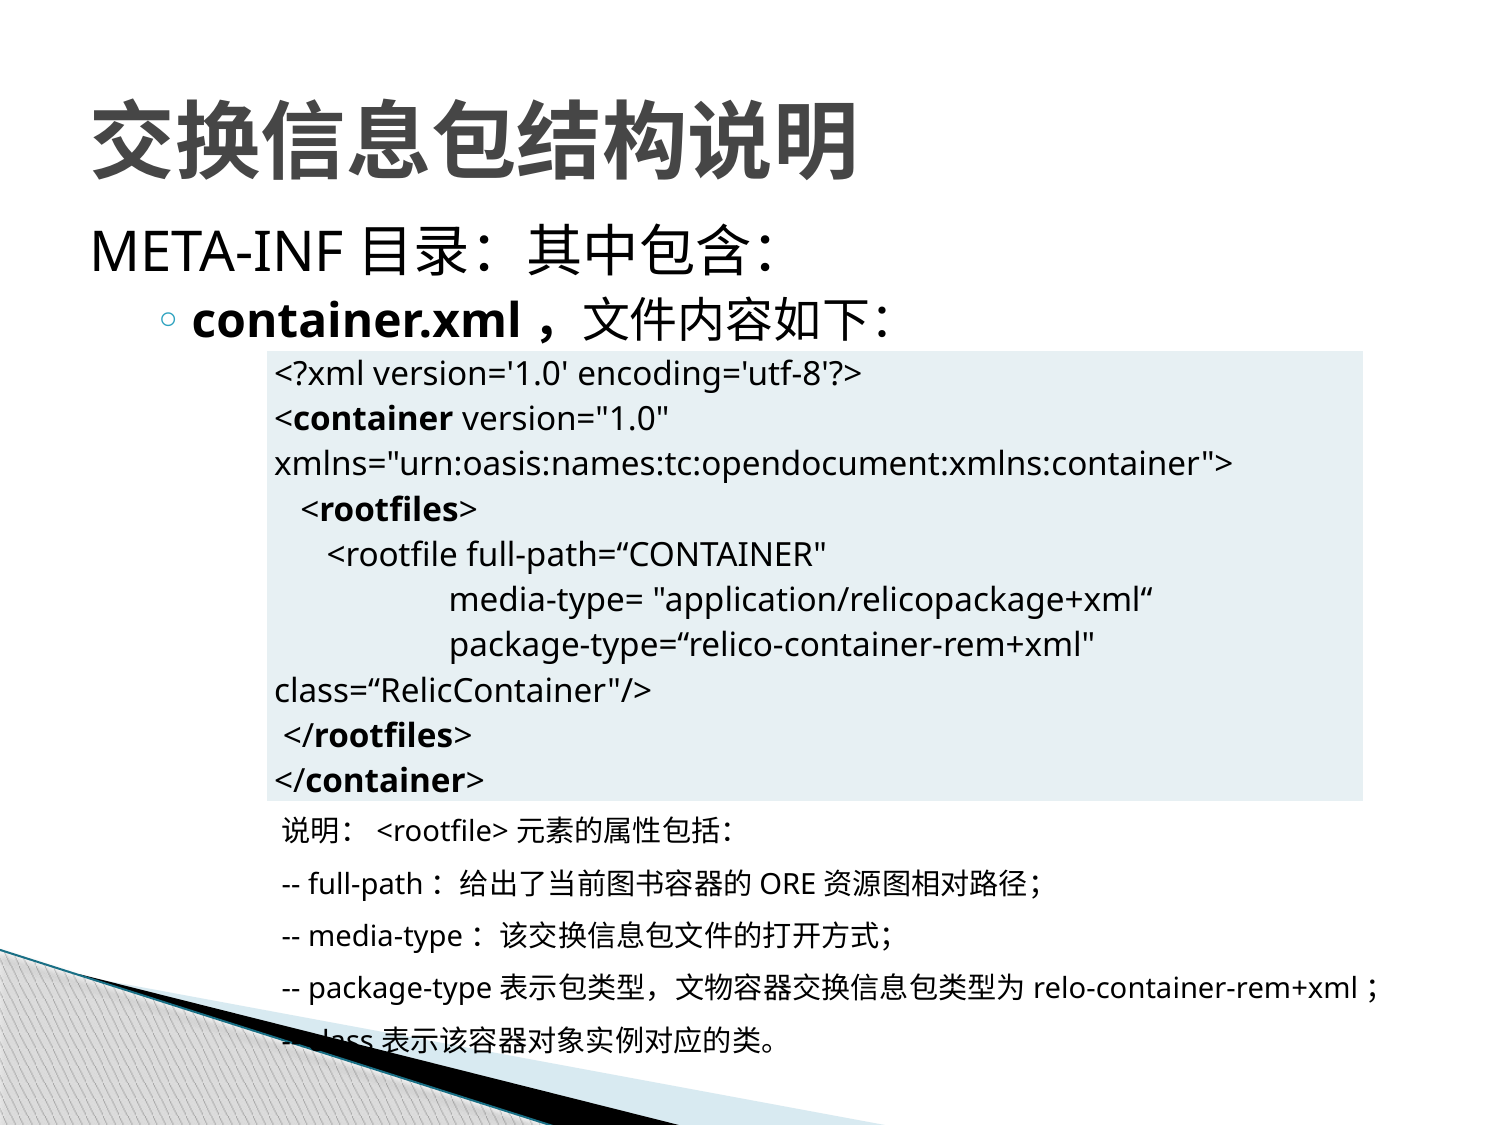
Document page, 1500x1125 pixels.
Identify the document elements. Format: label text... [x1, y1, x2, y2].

table_header <?xml version='1.0' encoding='utf-8'?> <container version="1.0" xmlns="urn:oasis:names:tc:opendocument:xmlns:container"> <rootfiles> <rootfile full-path=“CONTAINER" media-type= "application/relicopackage+xml“ package-type=“relico-container-rem+xml" class=“RelicContainer"/> </rootfiles> </container> [267, 351, 1363, 787]
title 交换信息包结构说明 [75, 45, 1425, 208]
text_box 说明：<rootfile>元素的属性包括： -- full-path：给出了当前图书容器的ORE资源图相对路径； -- media-type：该交换信息包文件的打开方式； -- package-type表示包类型，文物容器交换信息包类型为relo-container-rem+xml； -- class表示该容器对象实例对应的类。 [266, 787, 1500, 1110]
list META-INF目录：其中包含： container.xml，文件内容如下： [75, 208, 1425, 951]
